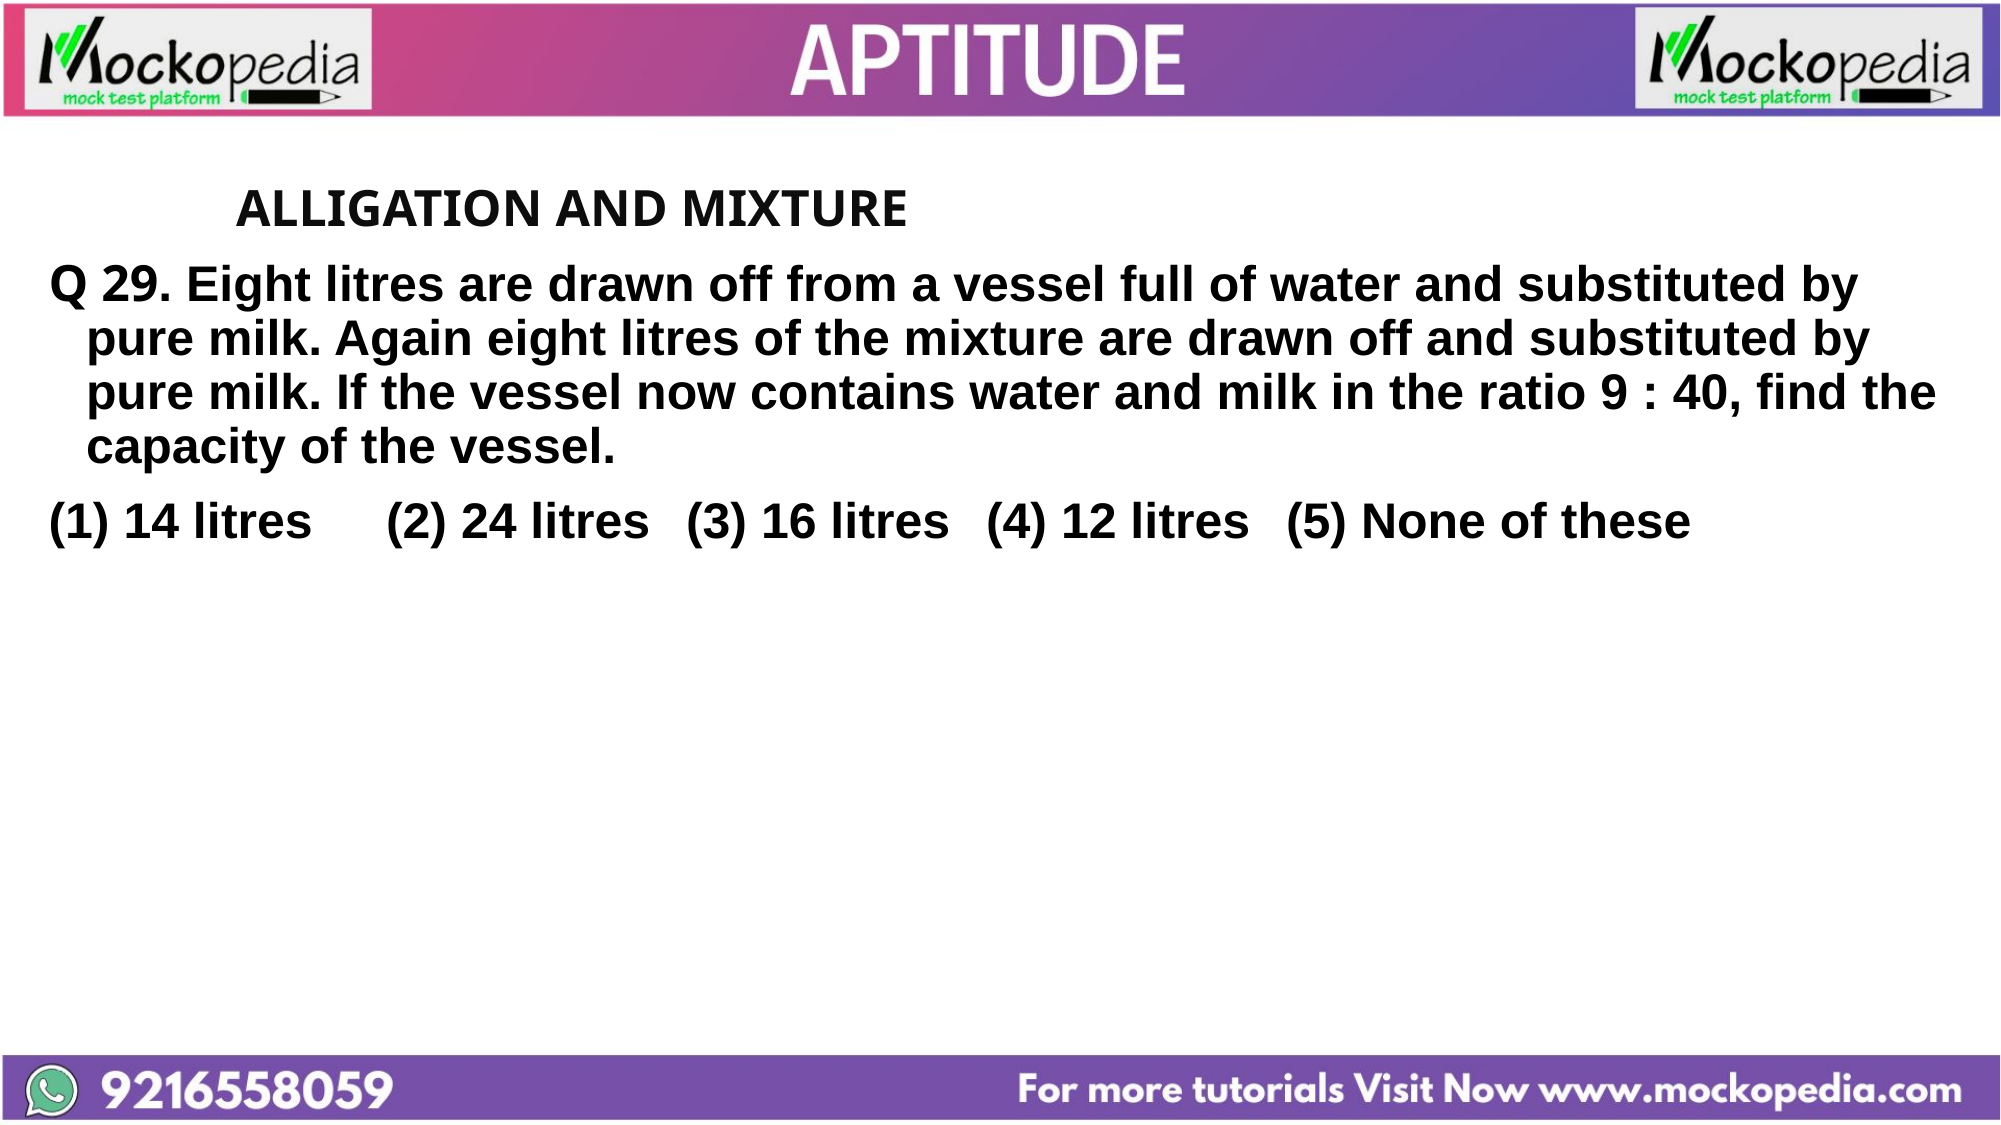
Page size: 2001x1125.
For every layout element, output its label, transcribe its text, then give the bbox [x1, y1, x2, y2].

title [41, 31, 1959, 142]
picture [0, 0, 2001, 1125]
list ALLIGATION AND MIXTURE Q 29. Eight litres are drawn off from a vessel full of water and substituted by pure milk. Again eight litres of the mixture are drawn off and substituted by pure milk. If the vessel now contains water and milk in the ratio 9 : 40, find the capacity of the vessel. (1) 14 litres (2) 24 litres (3) 16 litres (4) 12 litres (5) None of these [33, 175, 1959, 1053]
